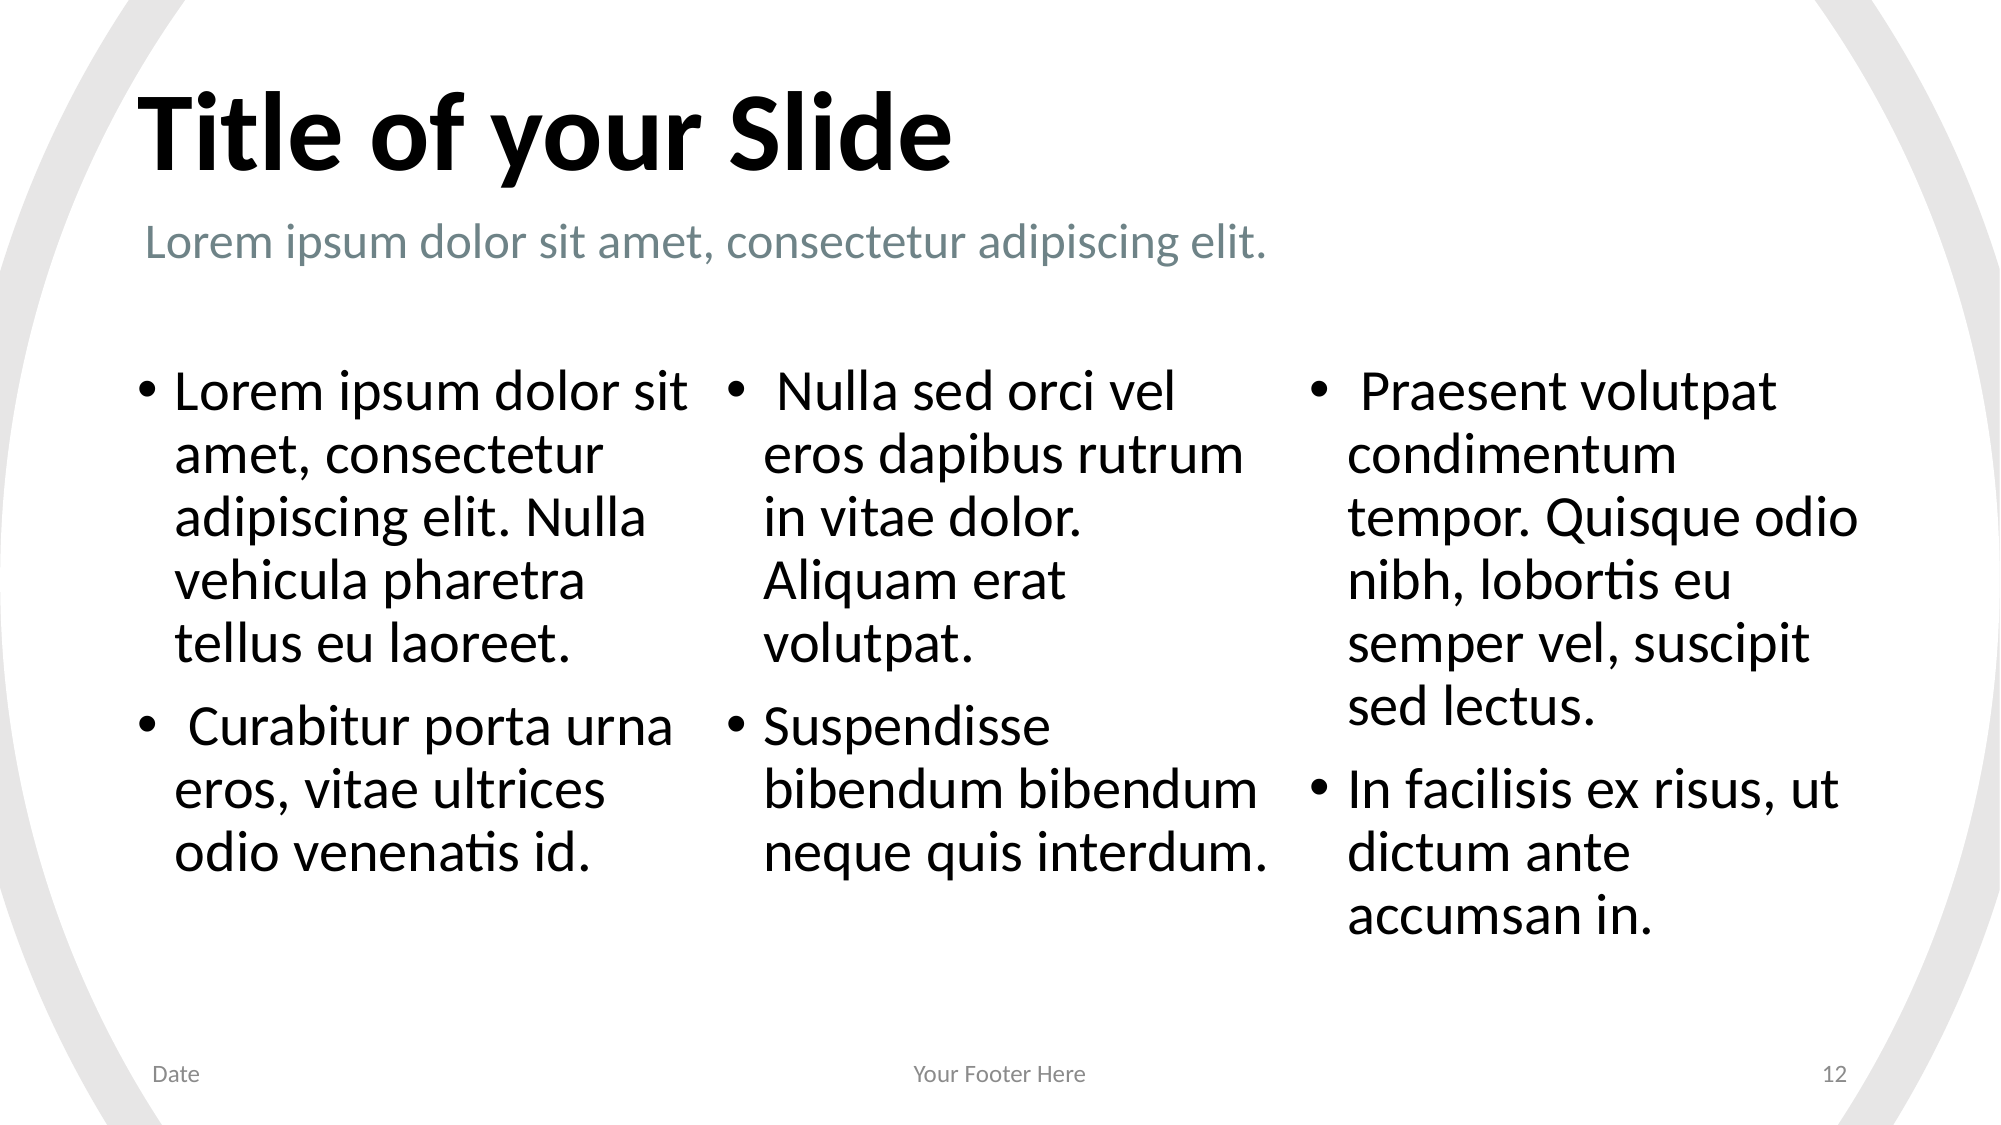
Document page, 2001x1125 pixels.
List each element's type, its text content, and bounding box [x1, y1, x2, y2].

list Praesent volutpat condimentum tempor. Quisque odio nibh, lobortis eu semper vel, suscipit sed lectus. In facilisis ex risus, ut dictum ante accumsan in. [1309, 345, 1865, 1032]
list Lorem ipsum dolor sit amet, consectetur adipiscing elit. Nulla vehicula pharetra tellus eu laoreet. Curabitur porta urna eros, vitae ultrices odio venenatis id. [137, 345, 693, 1032]
list Nulla sed orci vel eros dapibus rutrum in vitae dolor. Aliquam erat volutpat. Suspendisse bibendum bibendum neque quis interdum. [726, 345, 1282, 1032]
slide_number 12 [1412, 1042, 1863, 1103]
footer Your Footer Here [662, 1042, 1338, 1103]
list Lorem ipsum dolor sit amet, consectetur adipiscing elit. [137, 208, 1863, 299]
title Title of your Slide [137, 64, 1863, 203]
slide_number Date [137, 1042, 588, 1103]
